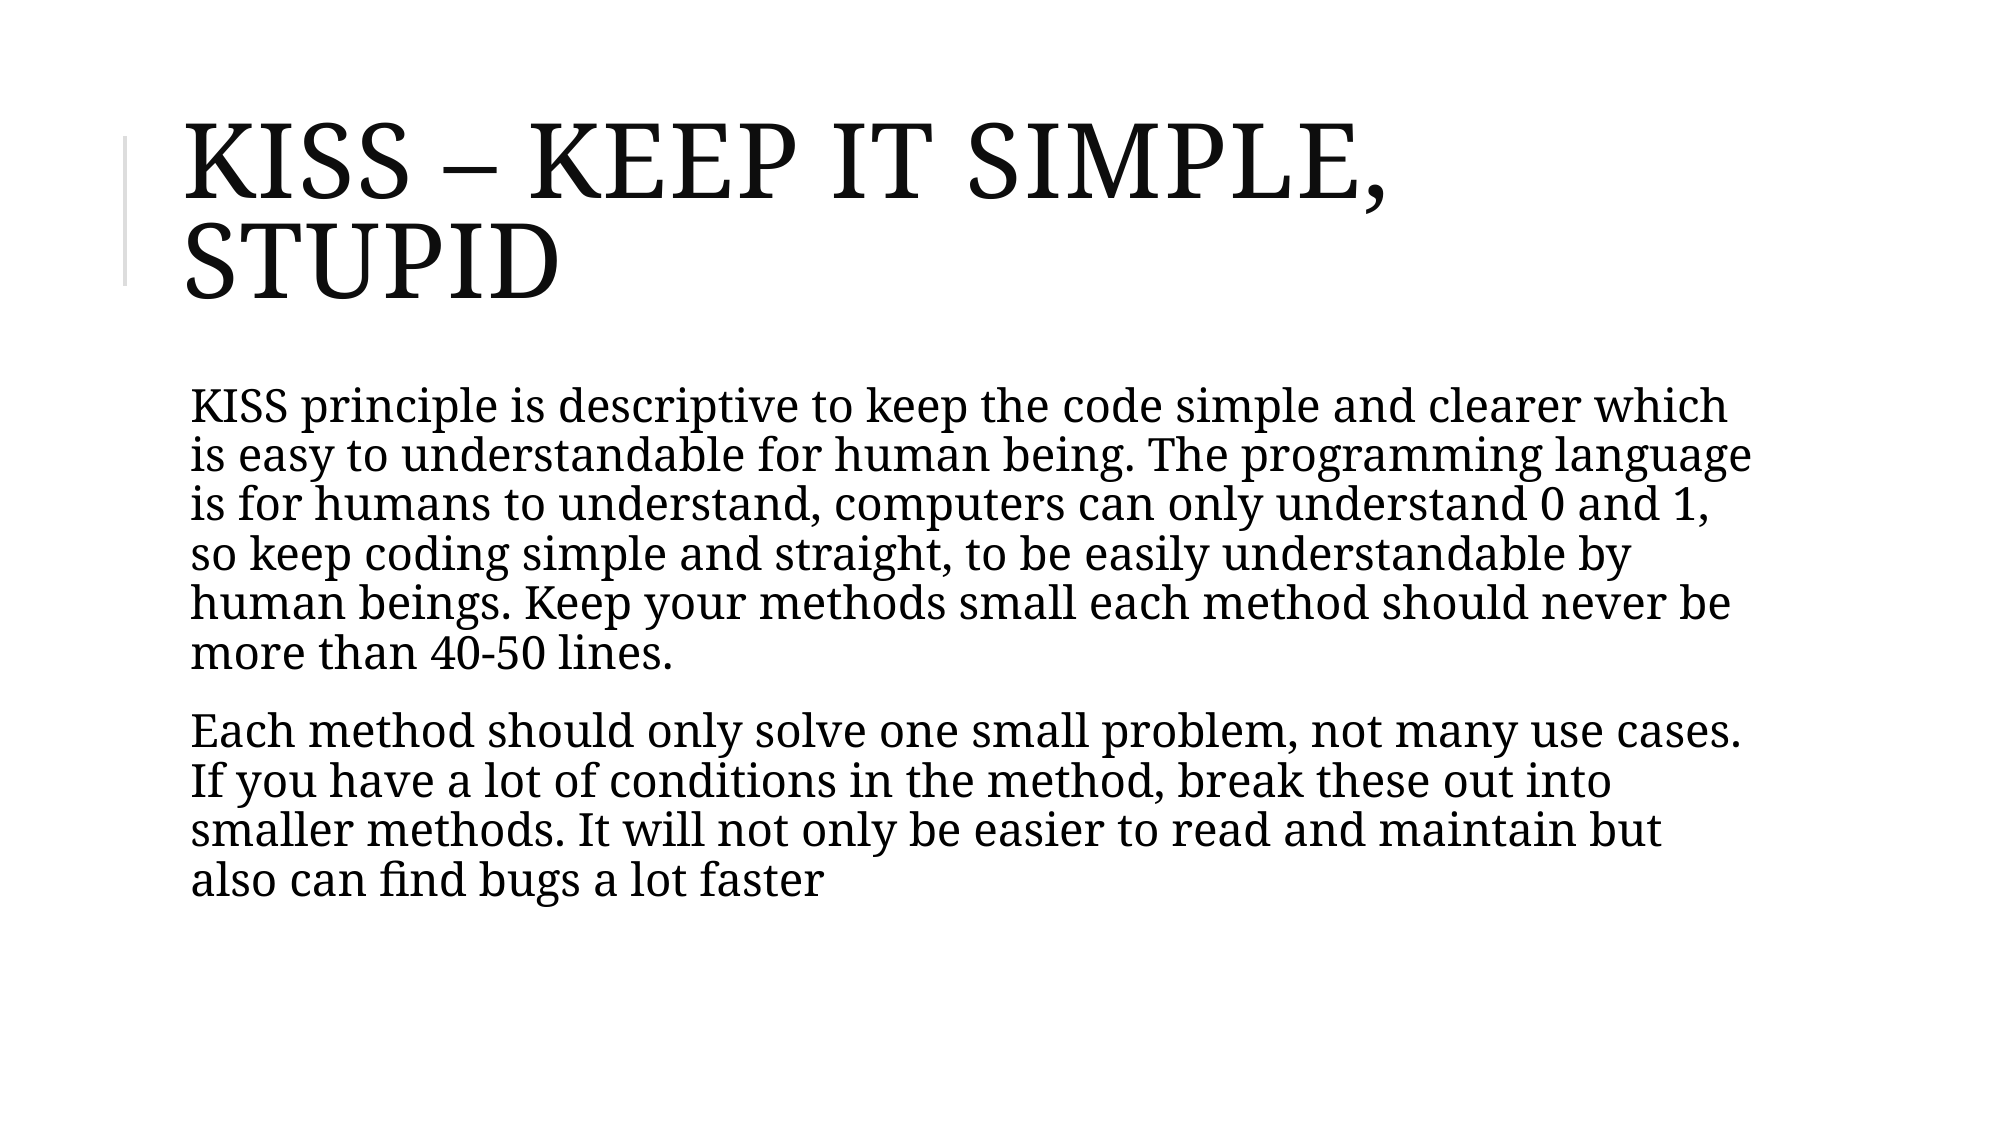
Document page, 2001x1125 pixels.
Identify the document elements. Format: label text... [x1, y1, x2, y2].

title KISS – Keep It Simple, Stupid [168, 96, 1763, 342]
list KISS principle is descriptive to keep the code simple and clearer which is easy to understandable for human being. The programming language is for humans to understand, computers can only understand 0 and 1, so keep coding simple and straight, to be easily understandable by human beings. Keep your methods small each method should never be more than 40-50 lines. Each method should only solve one small problem, not many use cases. If you have a lot of conditions in the method, break these out into smaller methods. It will not only be easier to read and maintain but also can find bugs a lot faster [168, 375, 1763, 1035]
